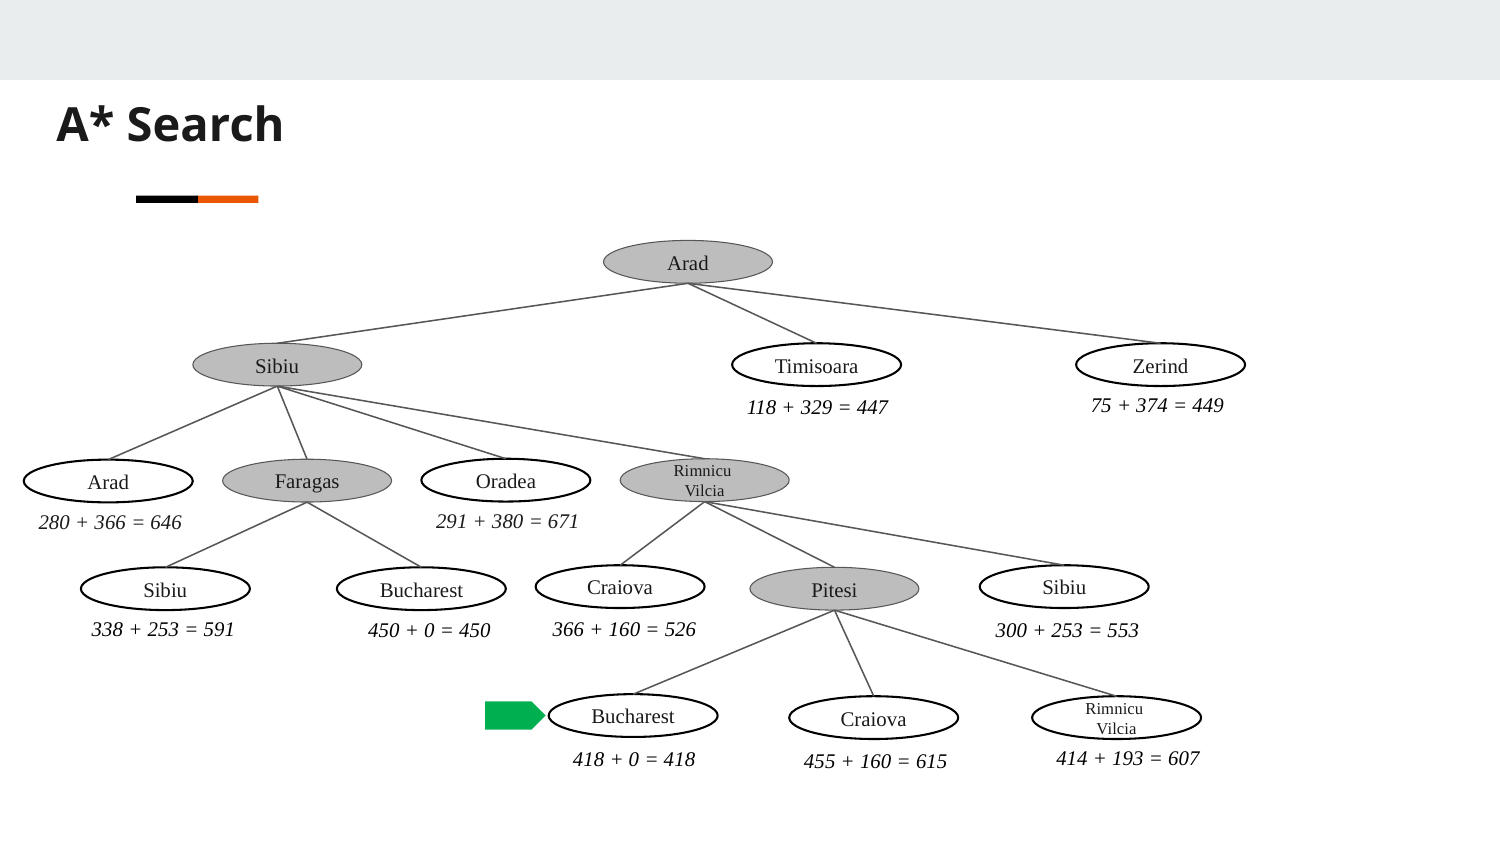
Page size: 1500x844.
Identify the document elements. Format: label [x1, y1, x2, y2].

text_box [21, 238, 1272, 780]
text_box [41, 79, 311, 168]
